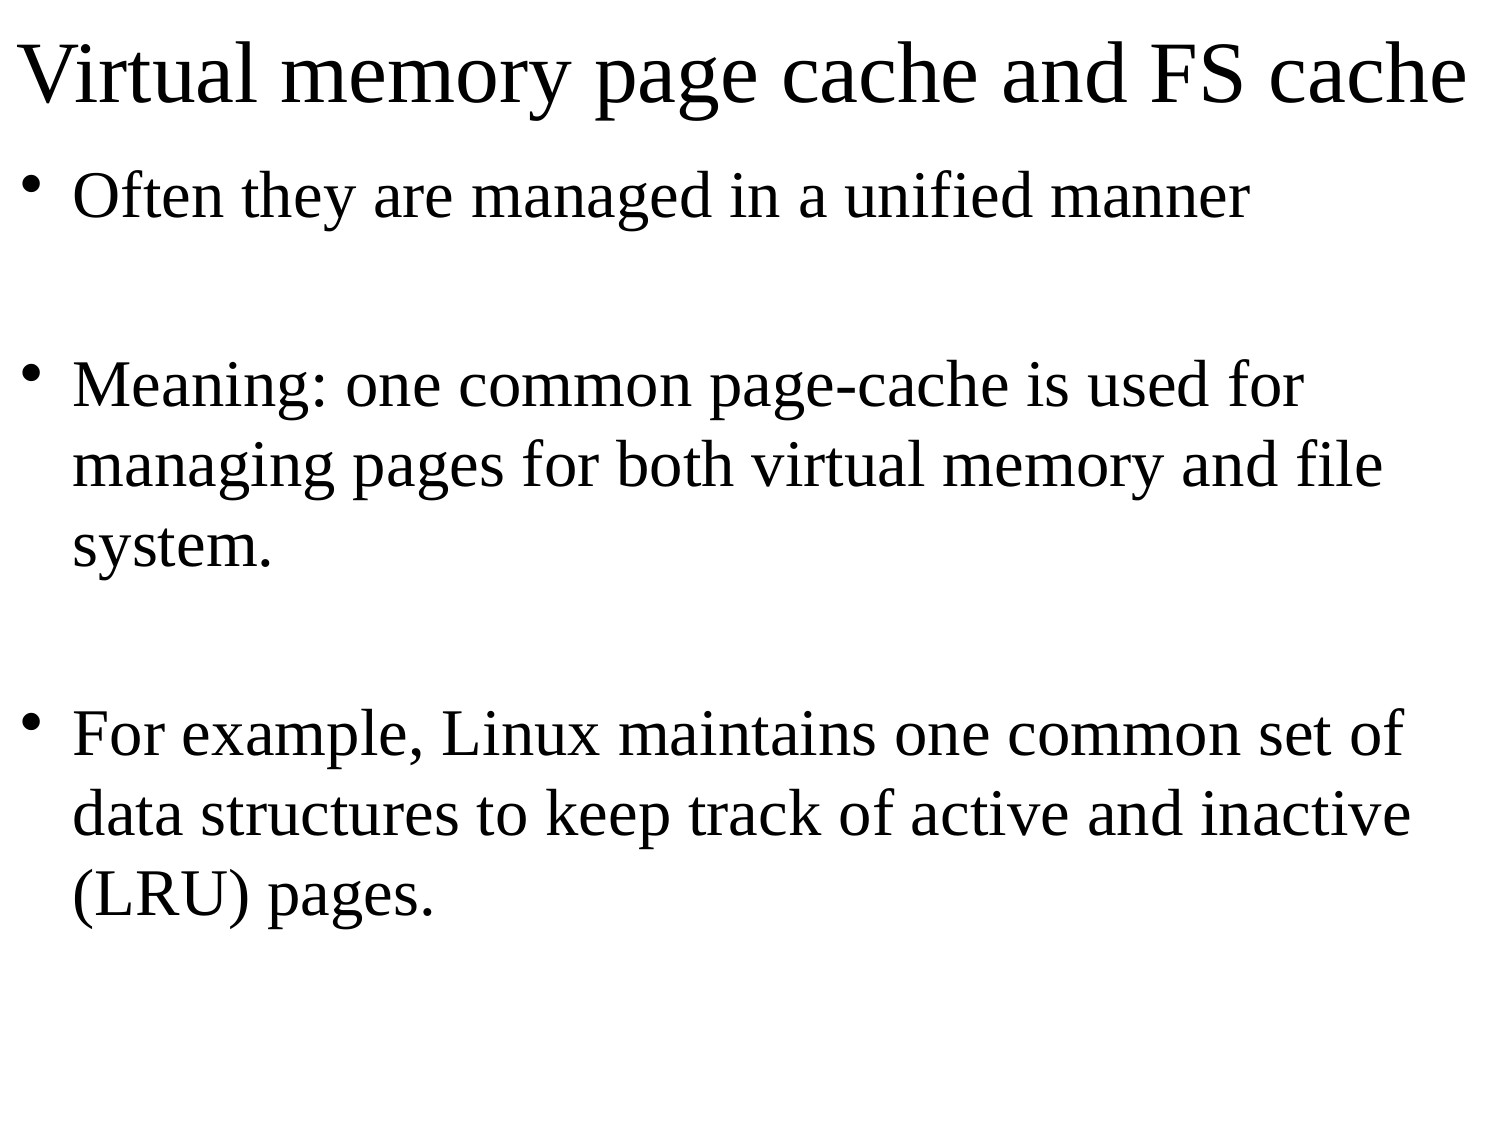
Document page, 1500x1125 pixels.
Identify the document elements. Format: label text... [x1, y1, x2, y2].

list Often they are managed in a unified manner Meaning: one common page-cache is used for managing pages for both virtual memory and file system. For example, Linux maintains one common set of data structures to keep track of active and inactive (LRU) pages. [11, 143, 1489, 1045]
title Virtual memory page cache and FS cache [8, 0, 1492, 135]
